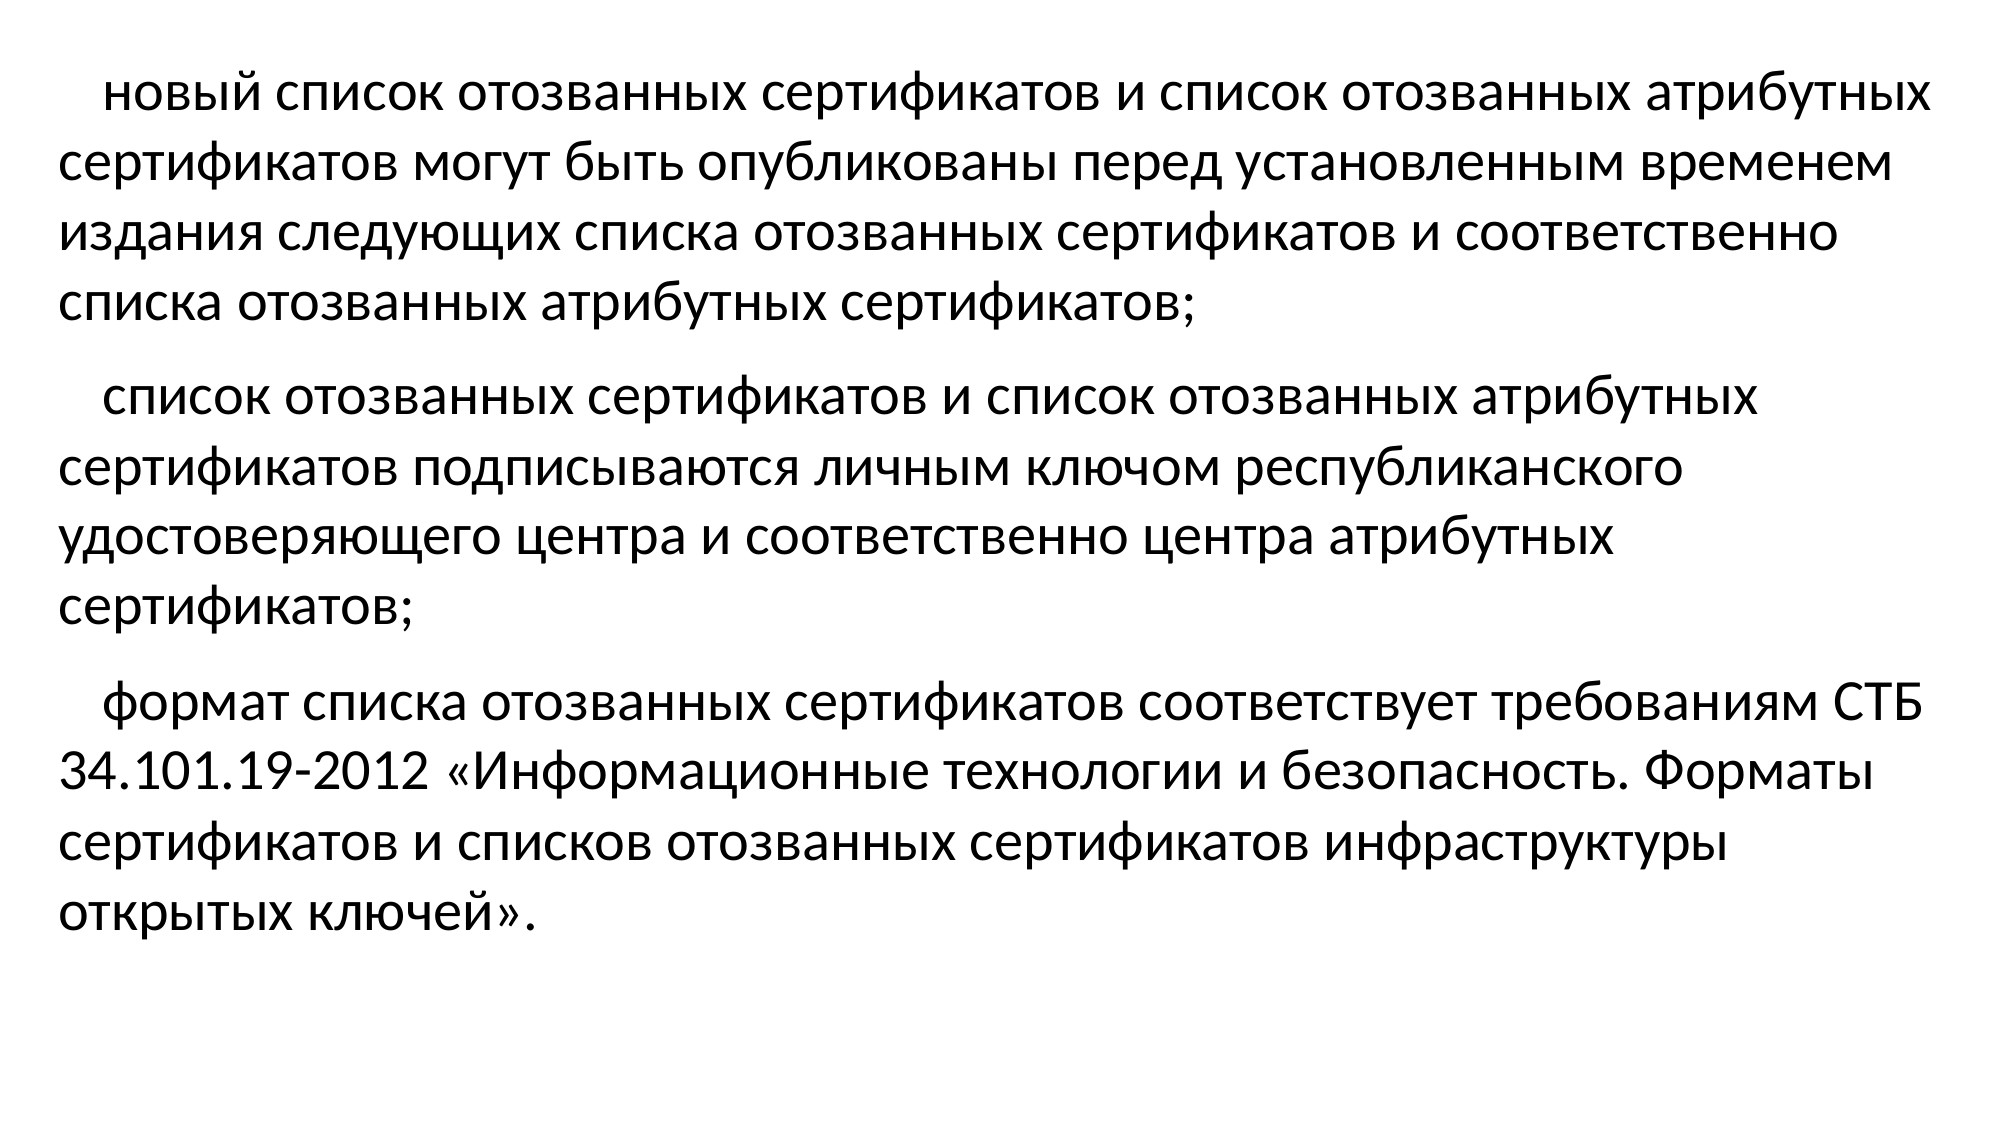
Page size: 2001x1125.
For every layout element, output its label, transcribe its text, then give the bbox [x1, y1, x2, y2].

text_box новый список отозванных сертификатов и список отозванных атрибутных сертификатов могут быть опубликованы перед установленным временем издания следующих списка отозванных сертификатов и соответственно списка отозванных атрибутных сертификатов; список отозванных сертификатов и список отозванных атрибутных сертификатов подписываются личным ключом республиканского удостоверяющего центра и соответственно центра атрибутных сертификатов; формат списка отозванных сертификатов соответствует требованиям СТБ 34.101.19-2012 «Информационные технологии и безопасность. Форматы сертификатов и списков отозванных сертификатов инфраструктуры открытых ключей». [43, 44, 1950, 949]
